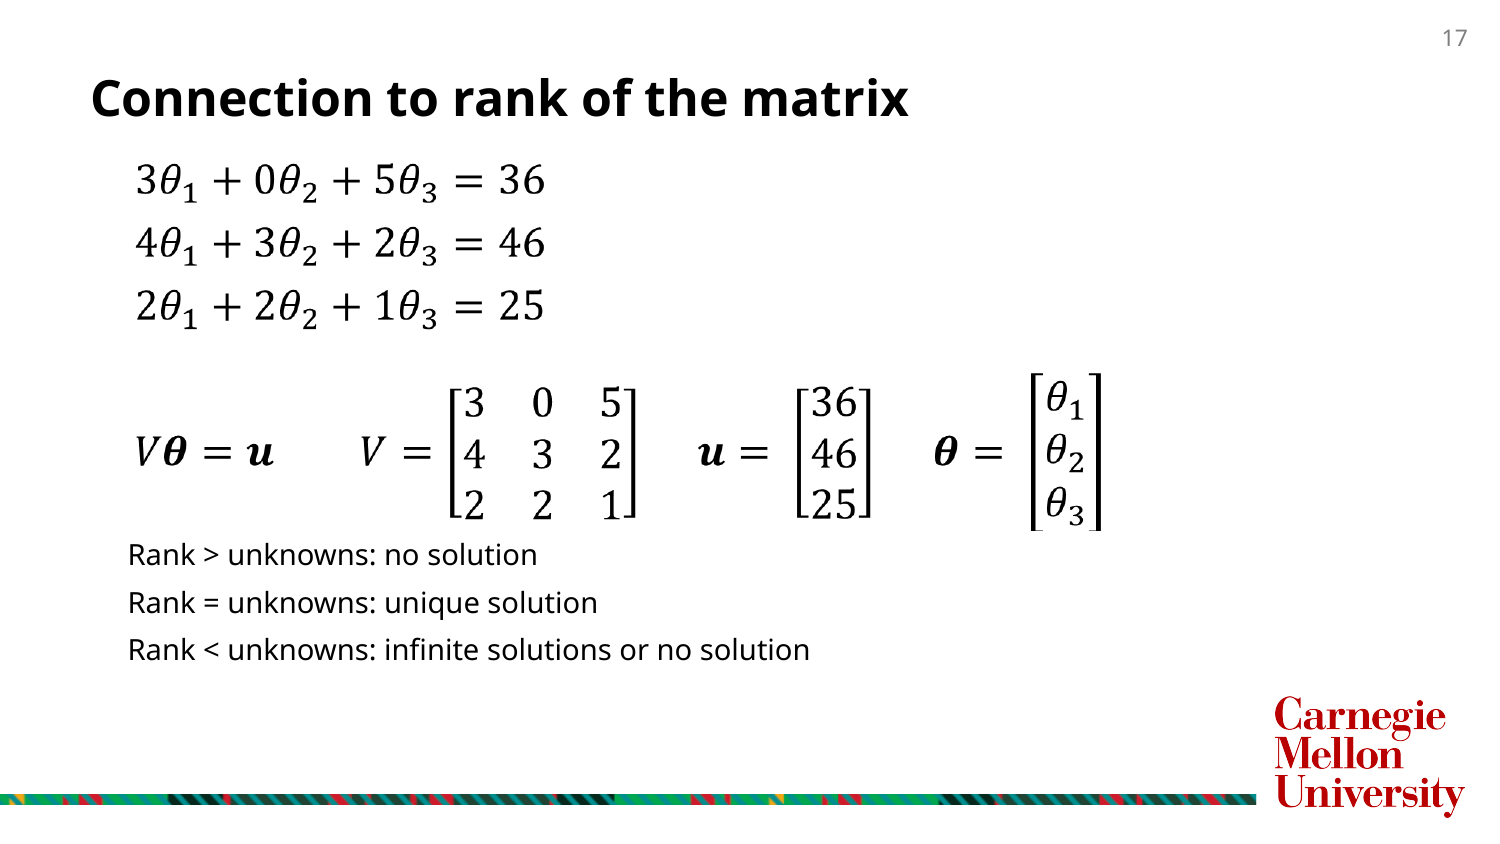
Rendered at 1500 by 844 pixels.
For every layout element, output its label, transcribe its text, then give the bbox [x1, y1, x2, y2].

list Rank > unknowns: no solution Rank = unknowns: unique solution Rank < unknowns: infinite solutions or no solution [75, 196, 1425, 760]
title Connection to rank of the matrix [75, 59, 1425, 160]
picture [0, 794, 1257, 805]
picture [1275, 696, 1465, 818]
text_box [123, 109, 1490, 531]
